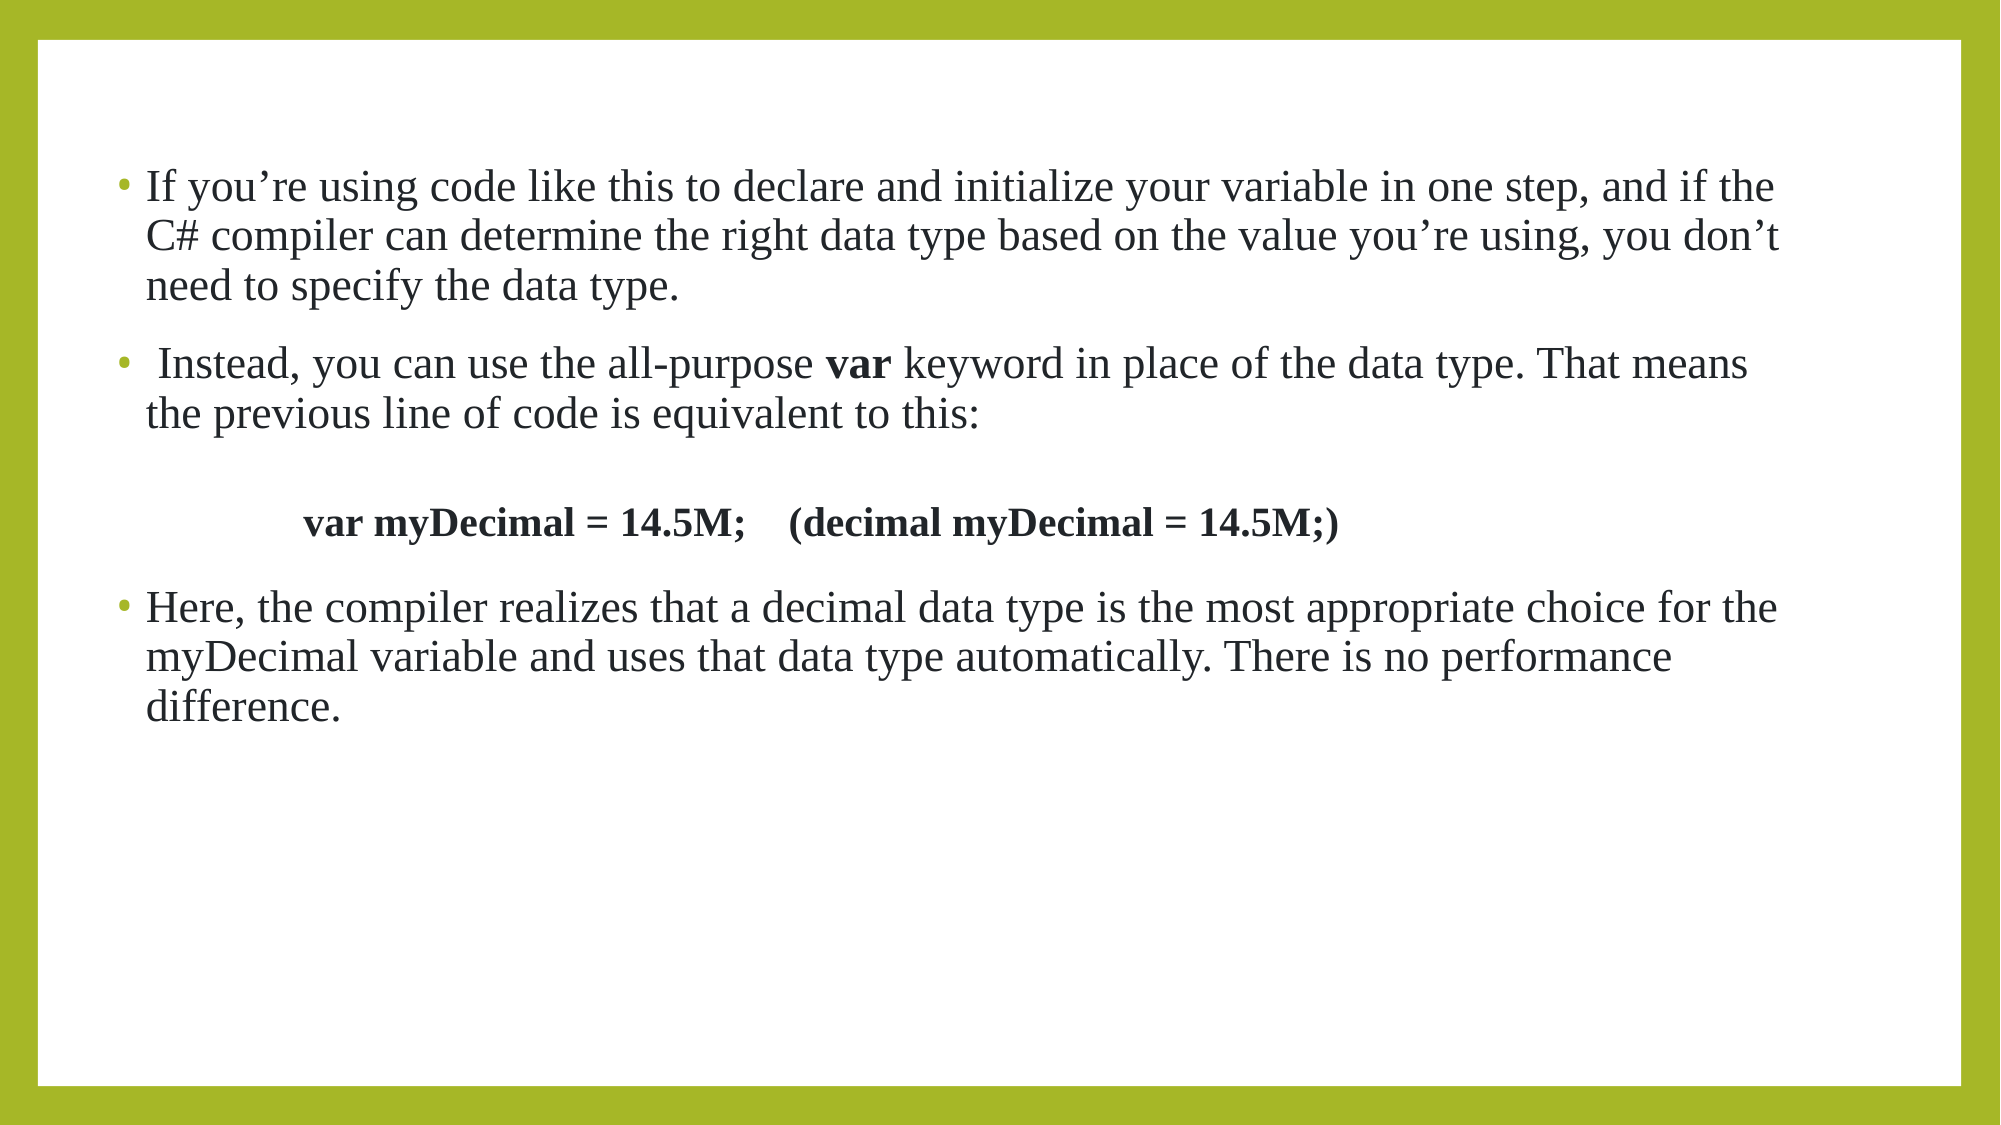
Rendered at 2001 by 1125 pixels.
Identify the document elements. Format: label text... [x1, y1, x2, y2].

list If you’re using code like this to declare and initialize your variable in one step, and if the C# compiler can determine the right data type based on the value you’re using, you don’t need to specify the data type. Instead, you can use the all-purpose var keyword in place of the data type. That means the previous line of code is equivalent to this: var myDecimal = 14.5M; (decimal myDecimal = 14.5M;) Here, the compiler realizes that a decimal data type is the most appropriate choice for the myDecimal variable and uses that data type automatically. There is no performance difference. [93, 70, 1808, 1000]
